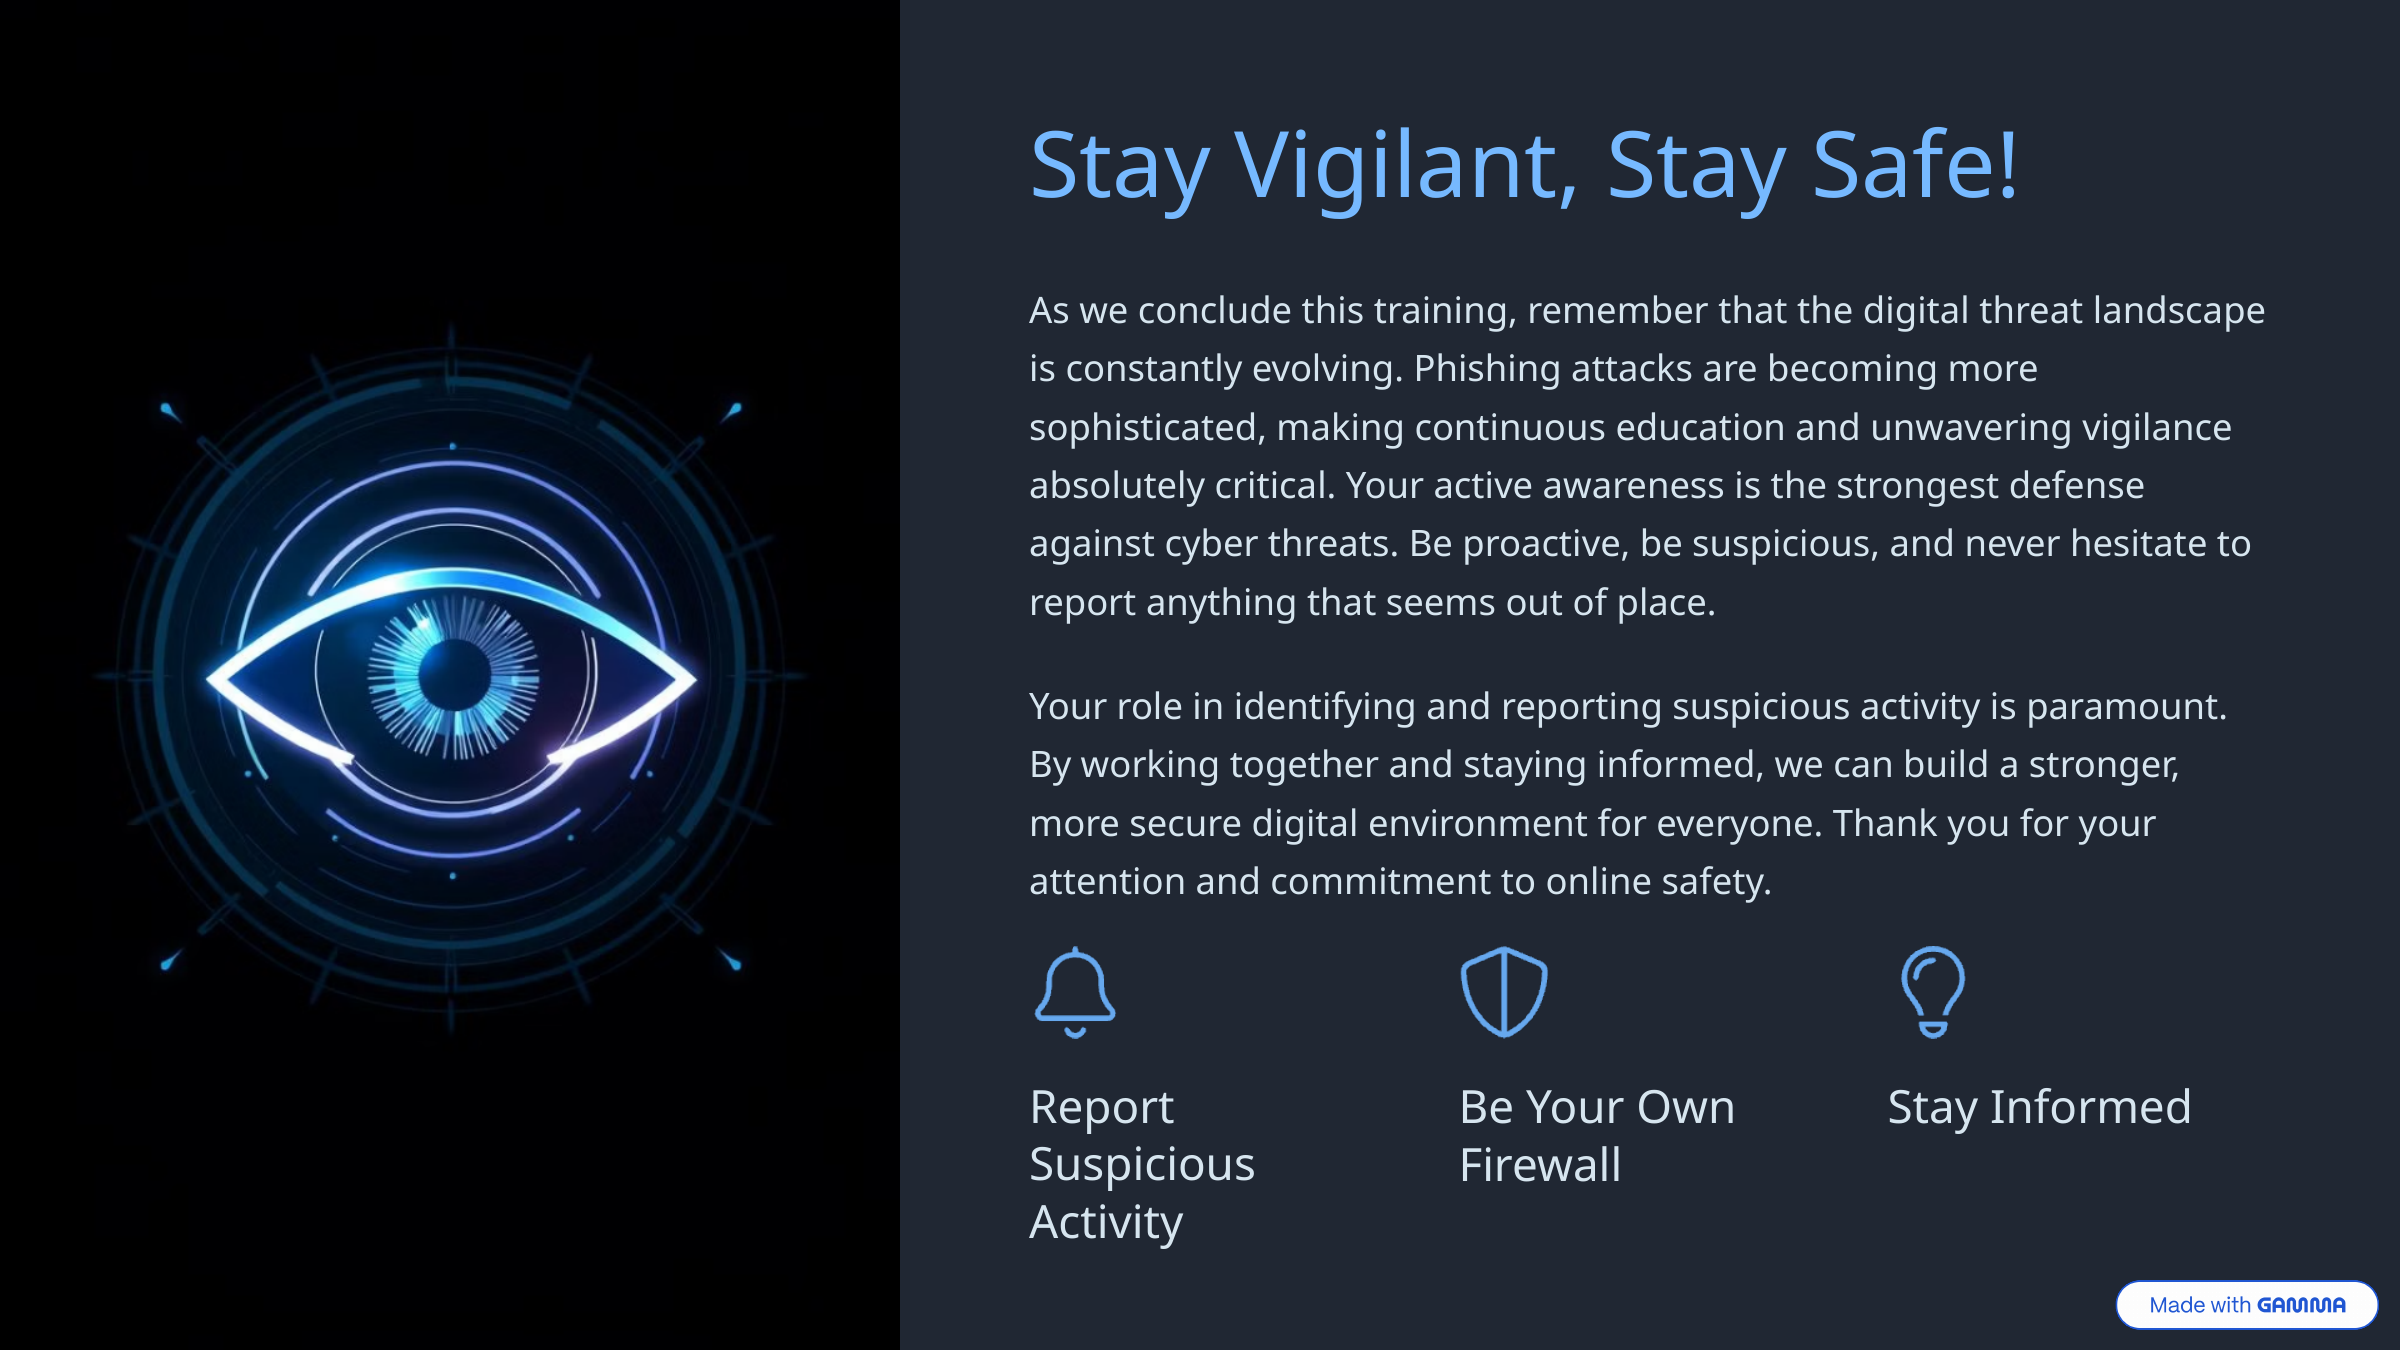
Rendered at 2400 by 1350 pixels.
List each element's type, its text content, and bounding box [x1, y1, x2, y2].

text_box Be Your Own Firewall [1458, 1075, 1842, 1191]
text_box As we conclude this training, remember that the digital threat landscape is constantly evolving. Phishing attacks are becoming more sophisticated, making continuous education and unwavering vigilance absolutely critical. Your active awareness is the strongest defense against cyber threats. Be proactive, be suspicious, and never hesitate to report anything that seems out of place. [1029, 272, 2271, 627]
text_box Stay Informed [1887, 1075, 2271, 1134]
picture [0, 0, 900, 1350]
picture [1458, 946, 1551, 1039]
text_box Stay Vigilant, Stay Safe! [1029, 101, 2058, 217]
picture [2106, 1271, 2389, 1339]
picture [1887, 946, 1980, 1039]
text_box Report Suspicious Activity [1029, 1075, 1413, 1249]
text_box Your role in identifying and reporting suspicious activity is paramount. By working together and staying informed, we can build a stronger, more secure digital environment for everyone. Thank you for your attention and commitment to online safety. [1029, 668, 2271, 905]
picture [1029, 946, 1122, 1039]
